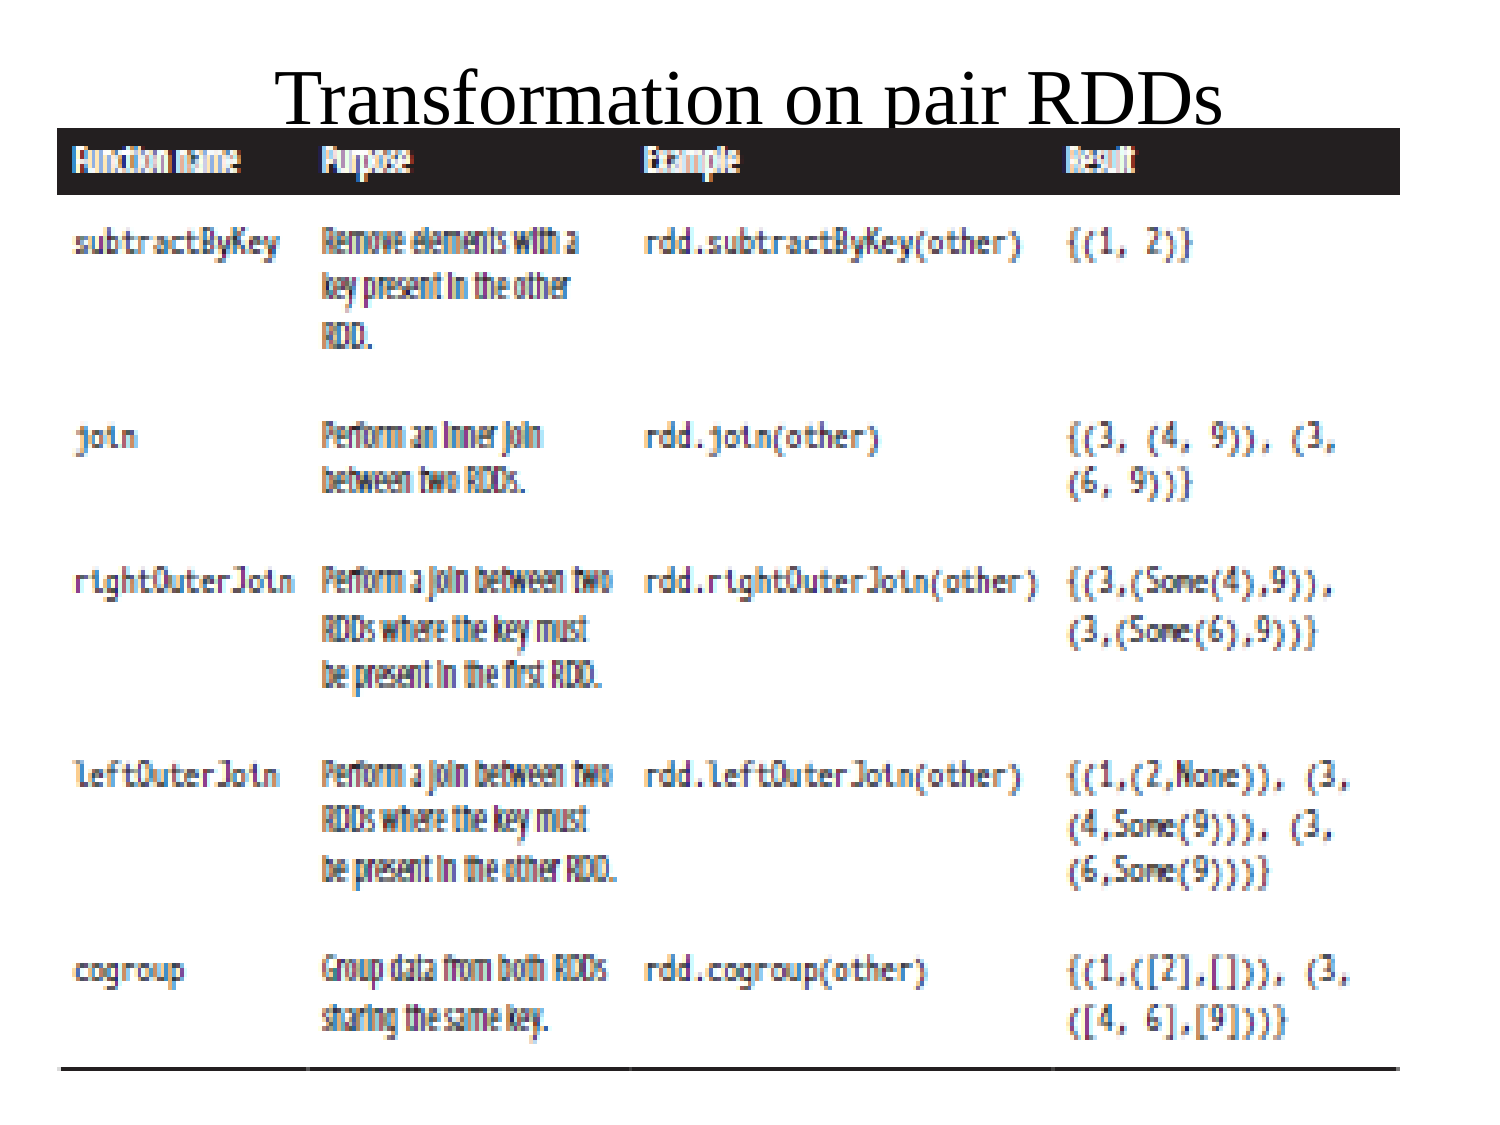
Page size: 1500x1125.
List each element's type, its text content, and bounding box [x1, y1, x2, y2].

title Transformation on pair RDDs [75, 45, 1425, 127]
picture [46, 128, 1454, 1091]
